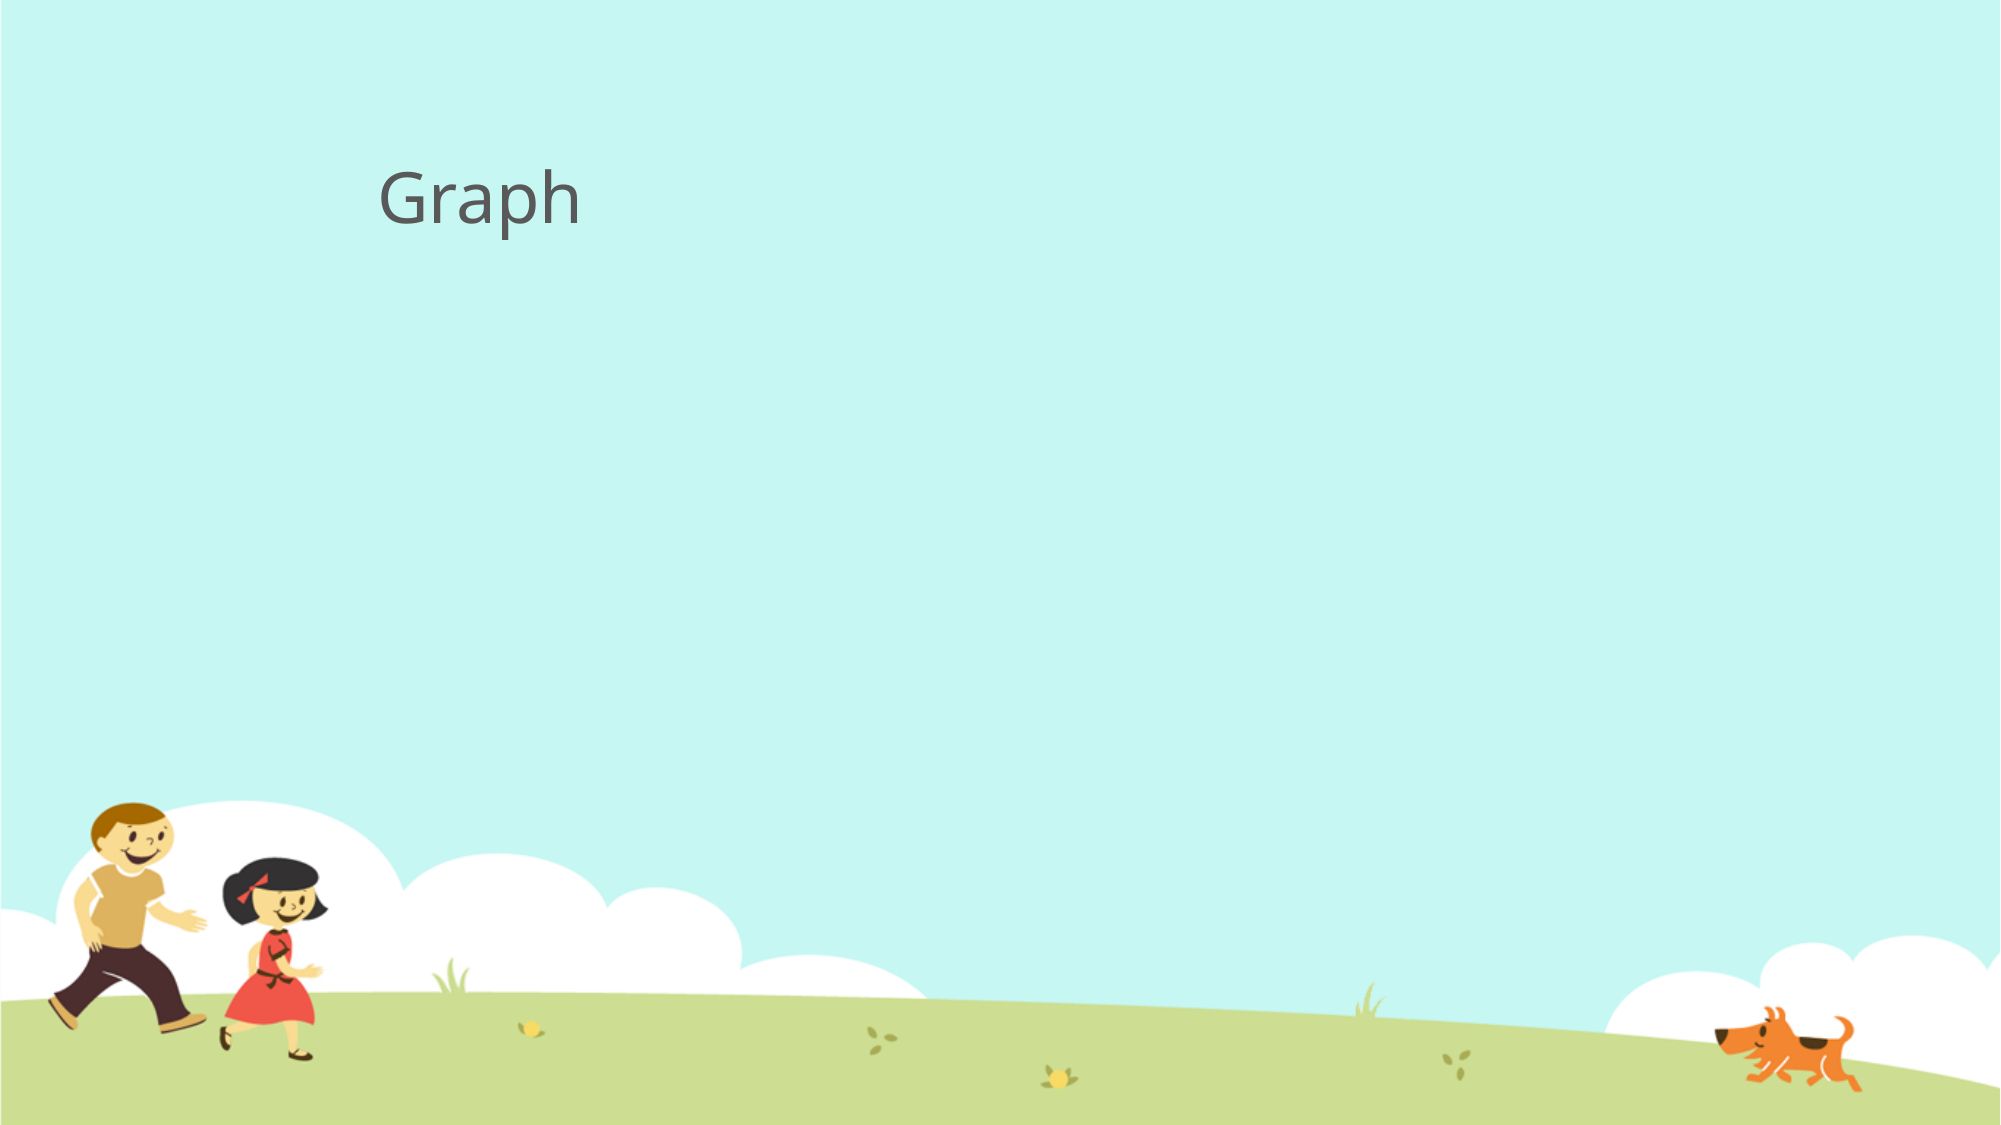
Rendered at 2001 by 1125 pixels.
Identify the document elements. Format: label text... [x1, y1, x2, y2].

title Graph [362, 50, 1900, 247]
picture [0, 0, 2001, 1125]
